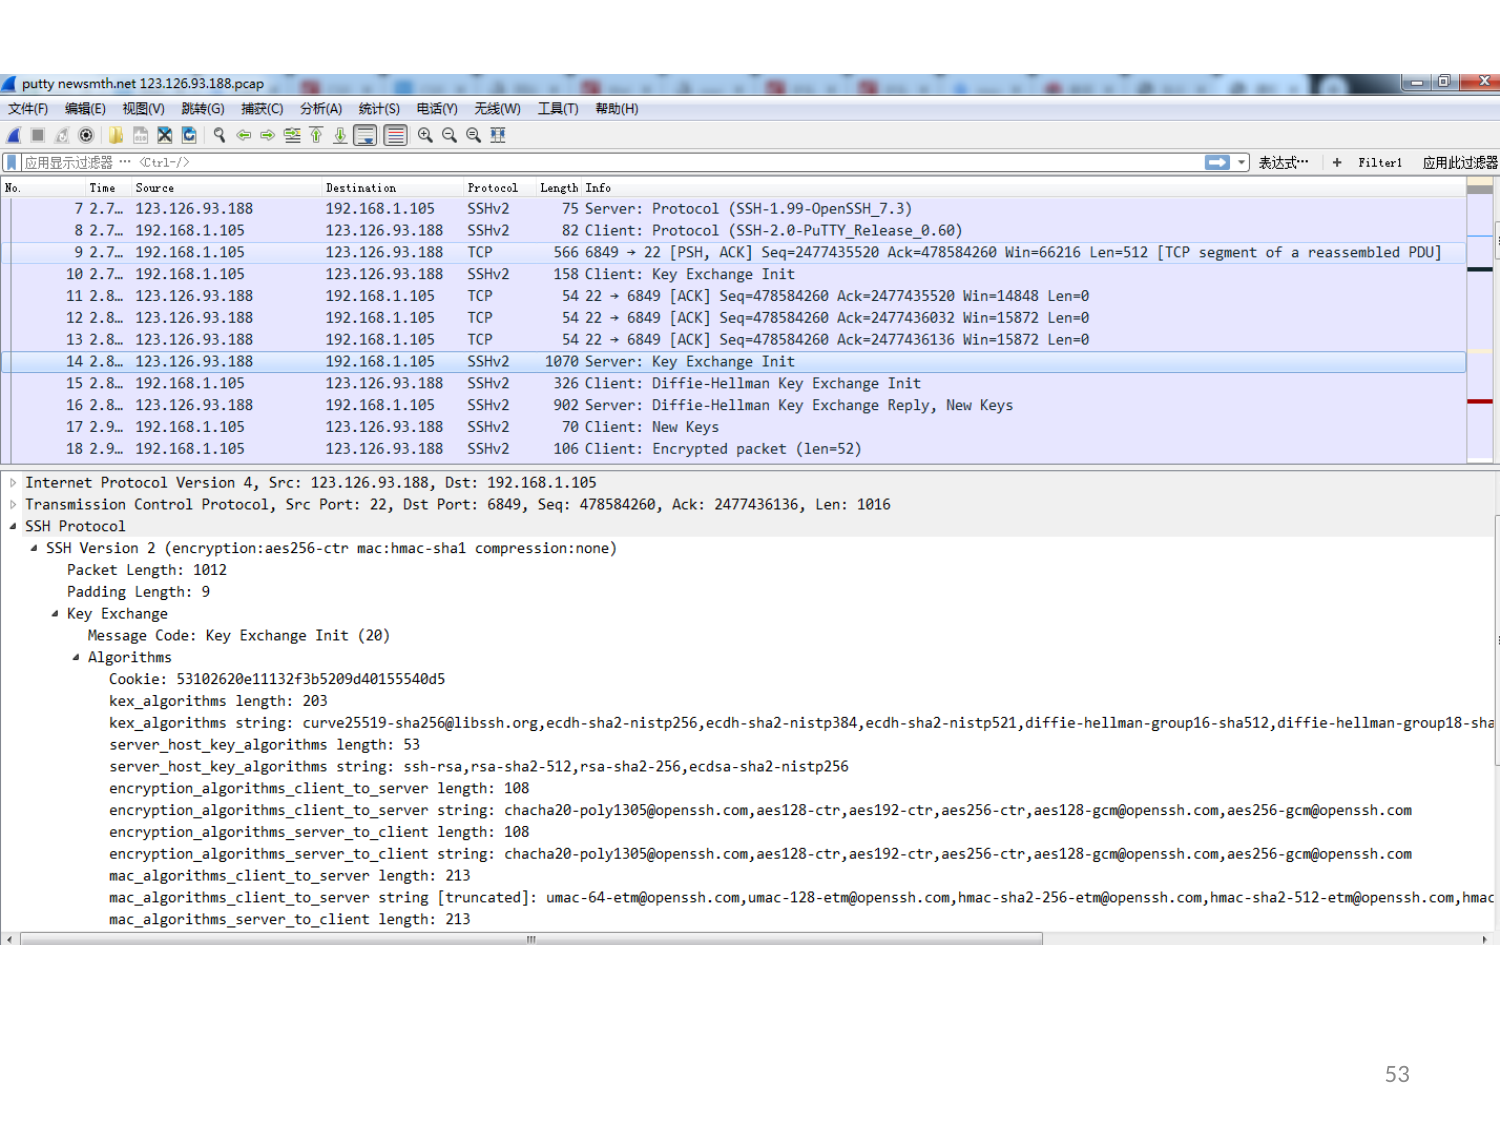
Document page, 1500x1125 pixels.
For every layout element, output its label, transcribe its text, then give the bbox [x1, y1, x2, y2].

slide_number 53 [1074, 1042, 1425, 1103]
picture [0, 74, 1500, 945]
